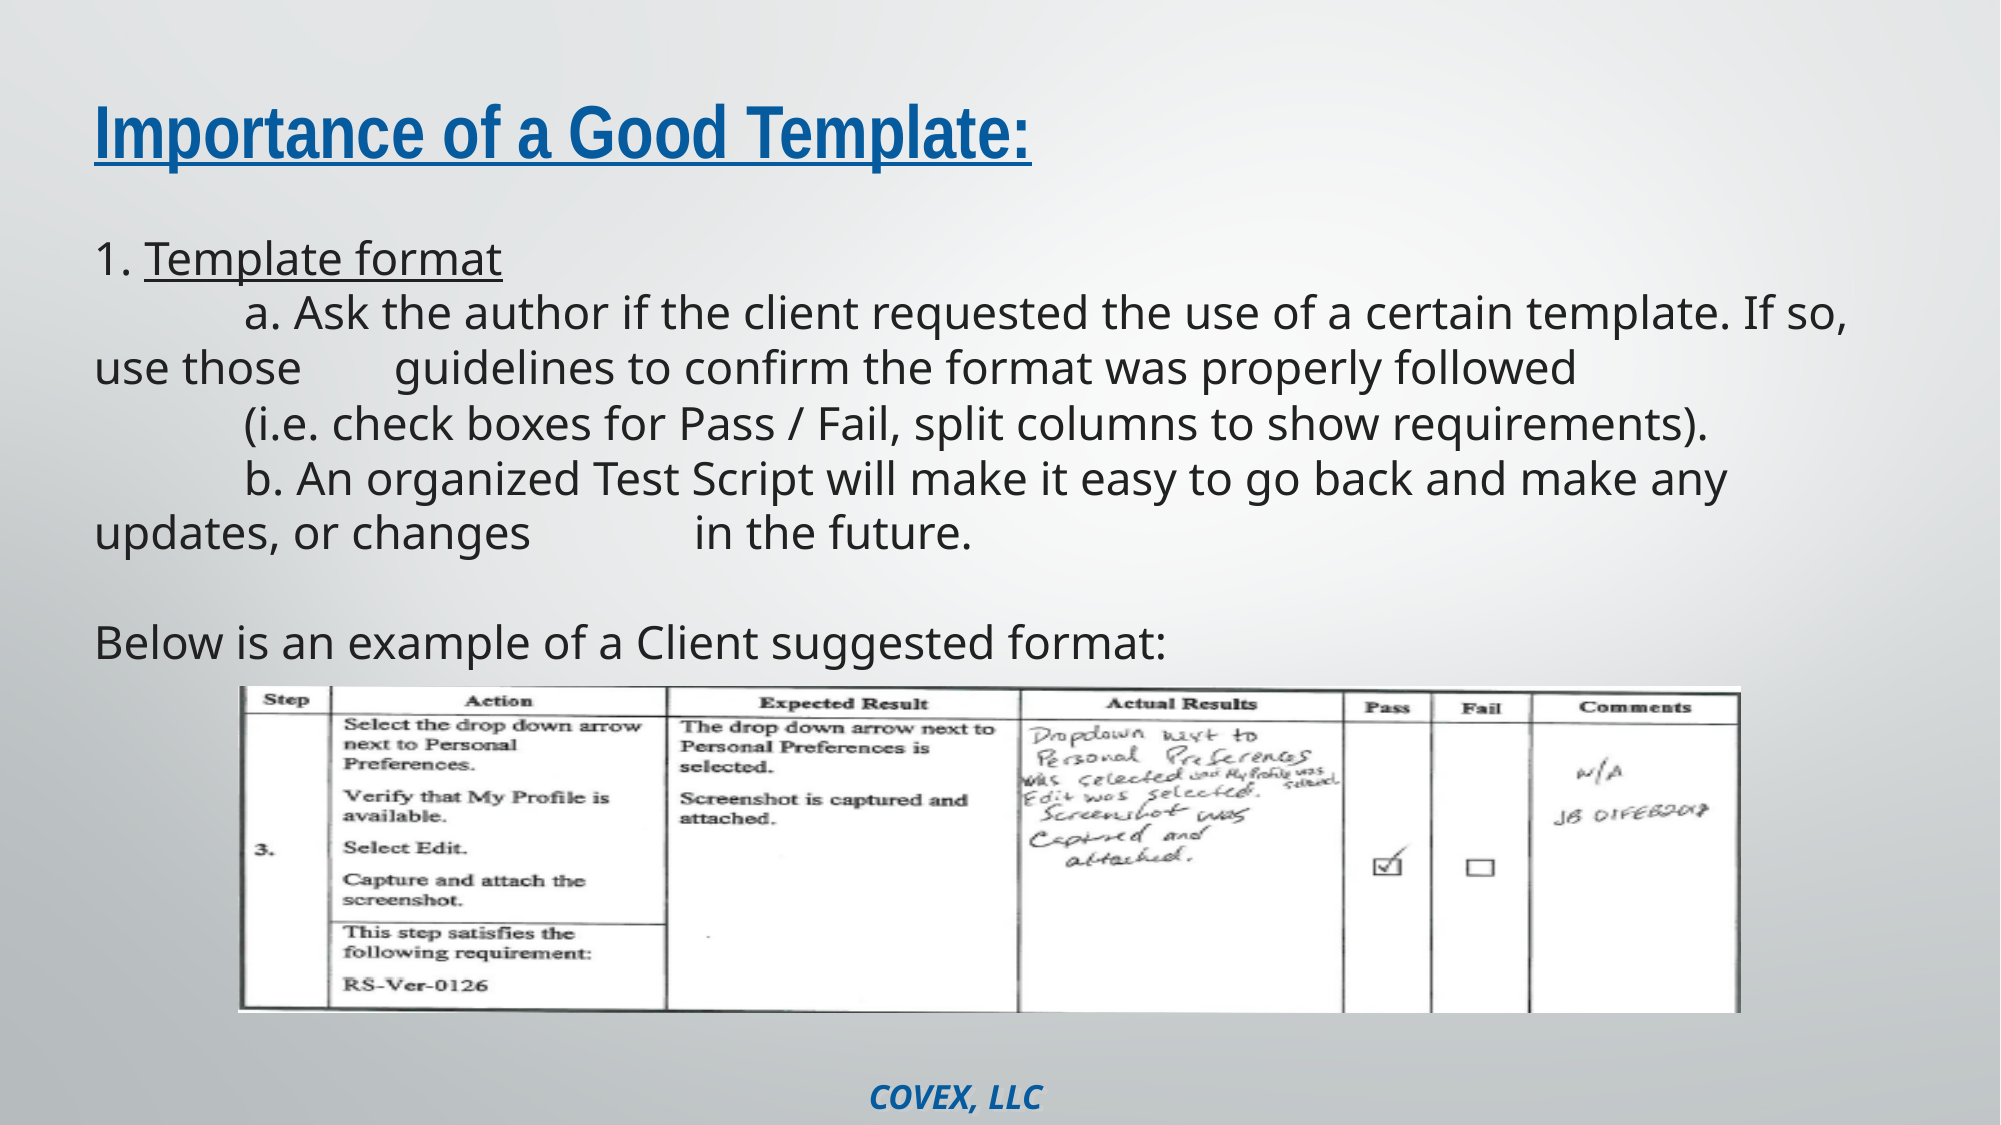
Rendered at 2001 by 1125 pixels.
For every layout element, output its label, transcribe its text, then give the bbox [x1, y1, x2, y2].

text_box 1. Template format a. Ask the author if the client requested the use of a certain template. If so, use those guidelines to confirm the format was properly followed (i.e. check boxes for Pass / Fail, split columns to show requirements). b. An organized Test Script will make it easy to go back and make any updates, or changes in the future. Below is an example of a Client suggested format: [79, 221, 1900, 822]
picture [237, 686, 1742, 1013]
title Importance of a Good Template: [79, 34, 1900, 221]
